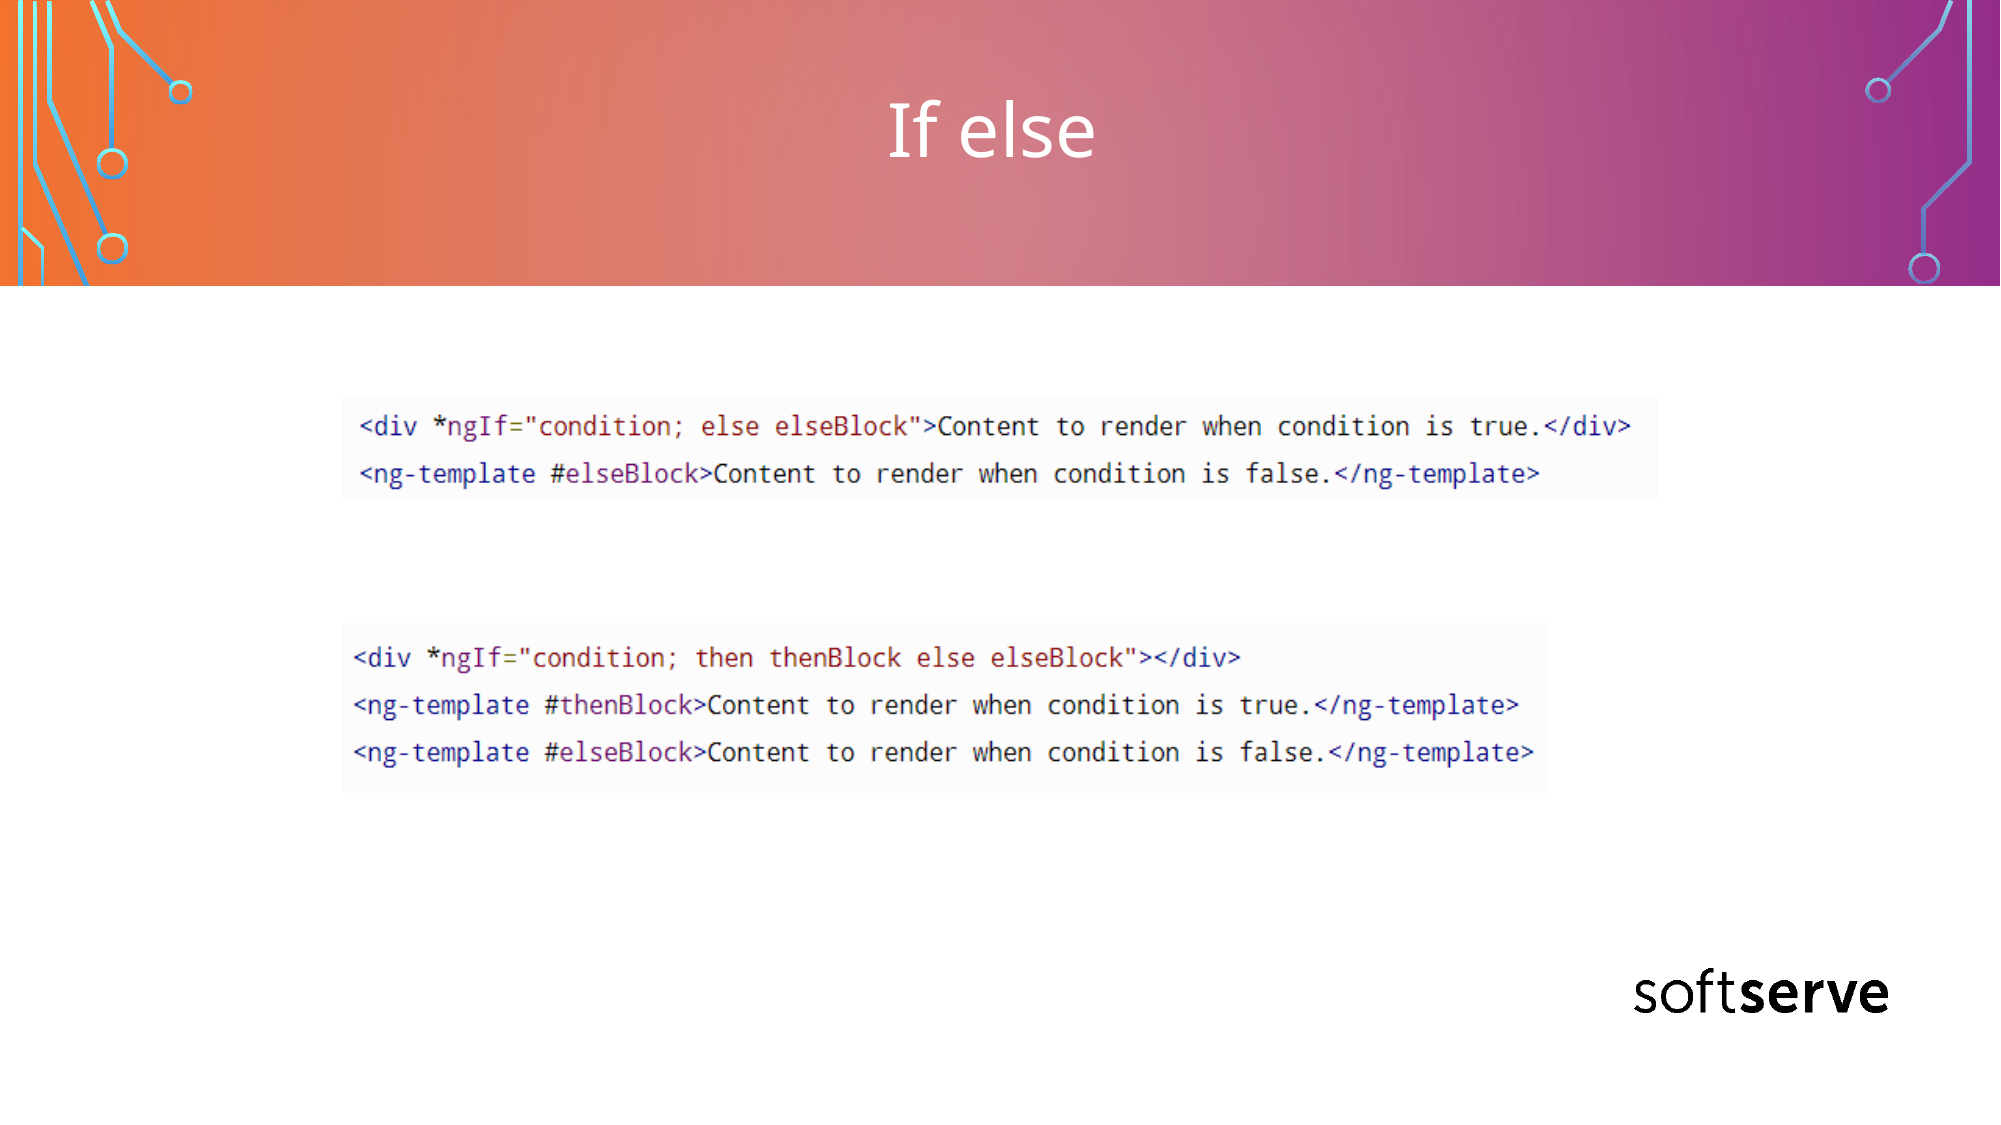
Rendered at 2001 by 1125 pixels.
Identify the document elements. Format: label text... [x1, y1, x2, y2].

picture [341, 623, 1549, 793]
picture [1634, 968, 1888, 1013]
picture [341, 396, 1659, 502]
title If else [112, 76, 1888, 190]
